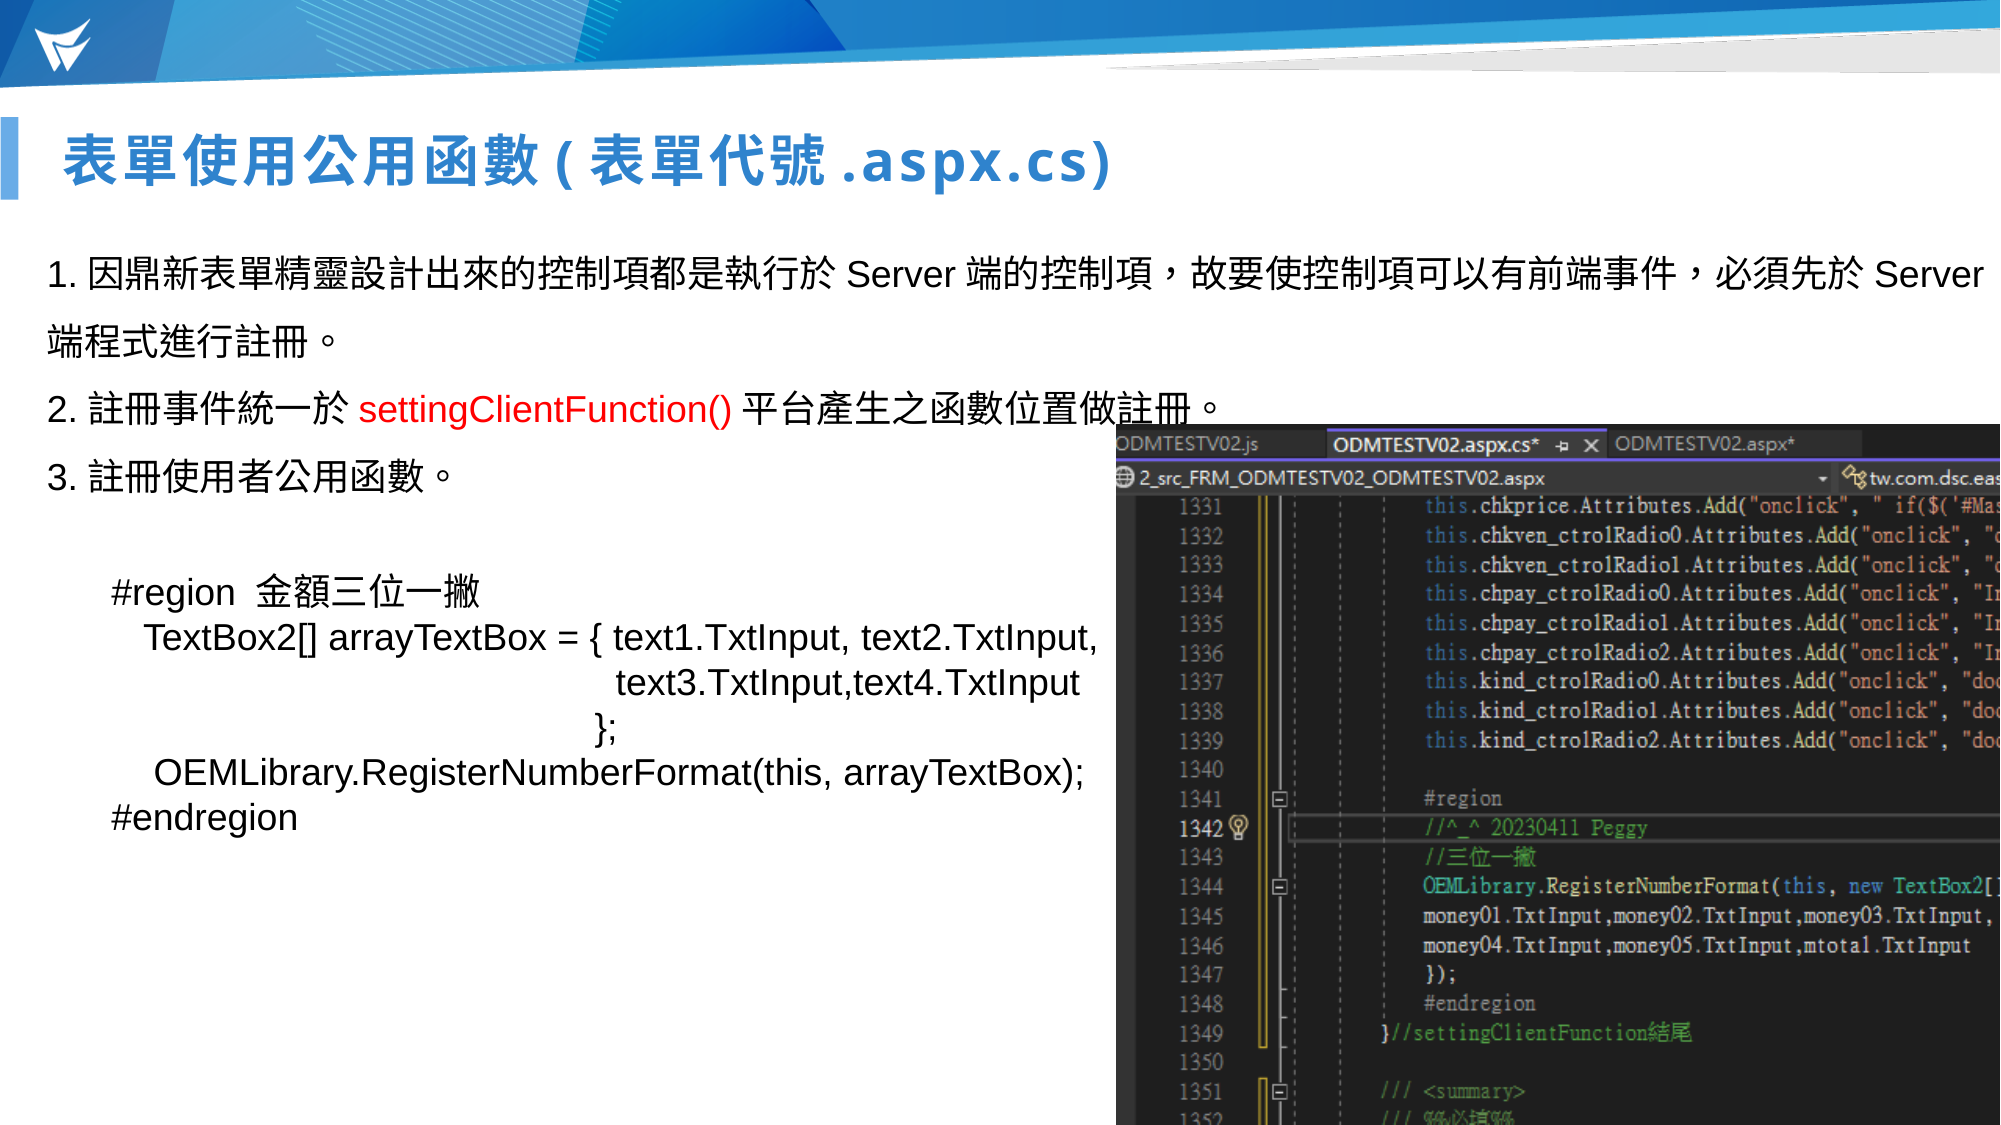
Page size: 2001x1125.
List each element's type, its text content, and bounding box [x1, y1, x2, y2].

picture [0, 0, 2000, 88]
text_box #region 金額三位一撇 TextBox2[] arrayTextBox = { text1.TxtInput, text2.TxtInput, text3.TxtInput,text4.TxtInput }; OEMLibrary.RegisterNumberFormat(this, arrayTextBox); #endregion [96, 560, 1116, 846]
title 表單使用公用函數(表單代號.aspx.cs) [47, 117, 1773, 200]
text_box 1.因鼎新表單精靈設計出來的控制項都是執行於Server端的控制項，故要使控制項可以有前端事件，必須先於Server 端程式進行註冊。 2.註冊事件統一於settingClientFunction()平台產生之函數位置做註冊。 3.註冊使用者公用函數。 [32, 220, 2000, 505]
picture [1116, 424, 2000, 1125]
